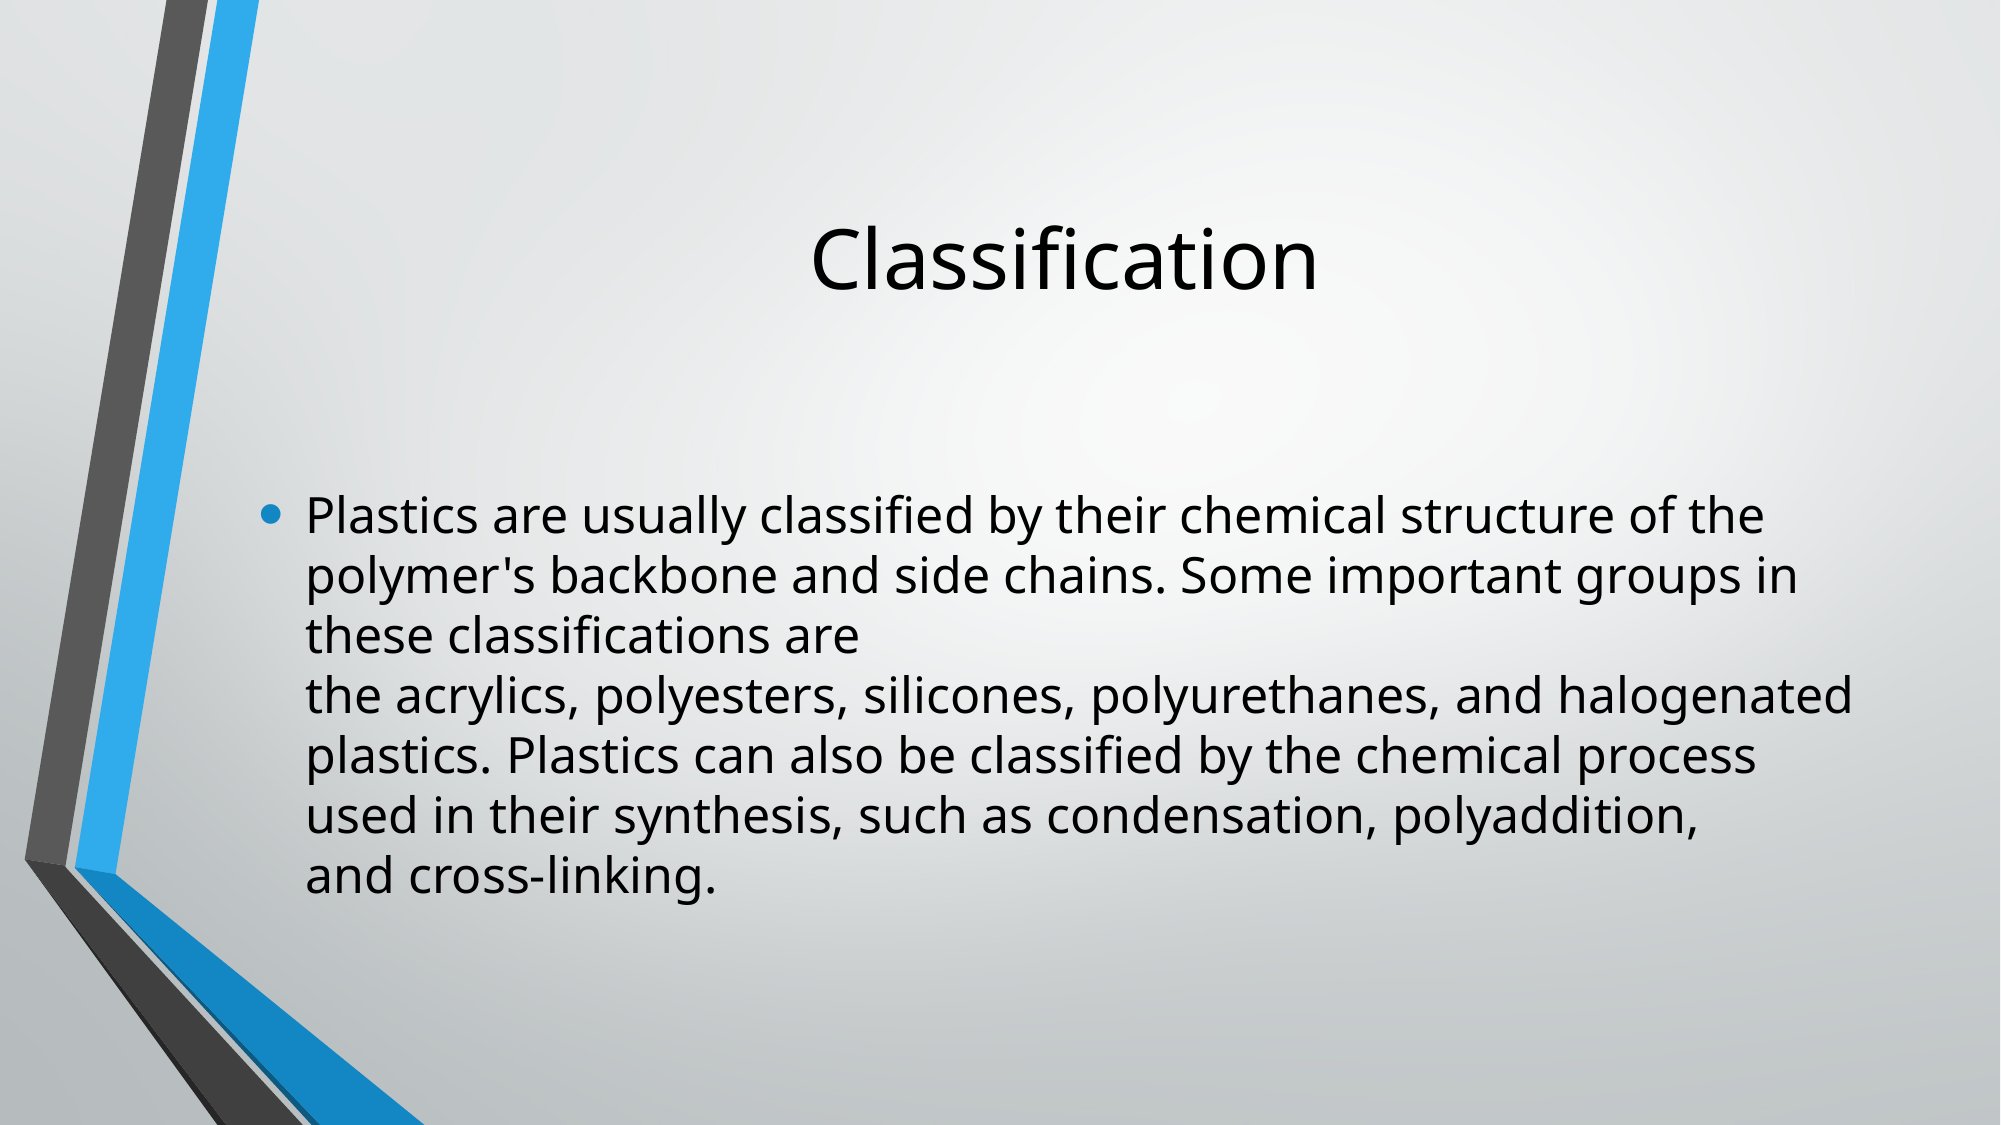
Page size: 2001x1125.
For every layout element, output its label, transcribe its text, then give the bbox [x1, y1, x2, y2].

title Classification [243, 112, 1887, 400]
list Plastics are usually classified by their chemical structure of the polymer's backbone and side chains. Some important groups in these classifications are the acrylics, polyesters, silicones, polyurethanes, and halogenated plastics. Plastics can also be classified by the chemical process used in their synthesis, such as condensation, polyaddition, and cross-linking. [243, 437, 1887, 950]
